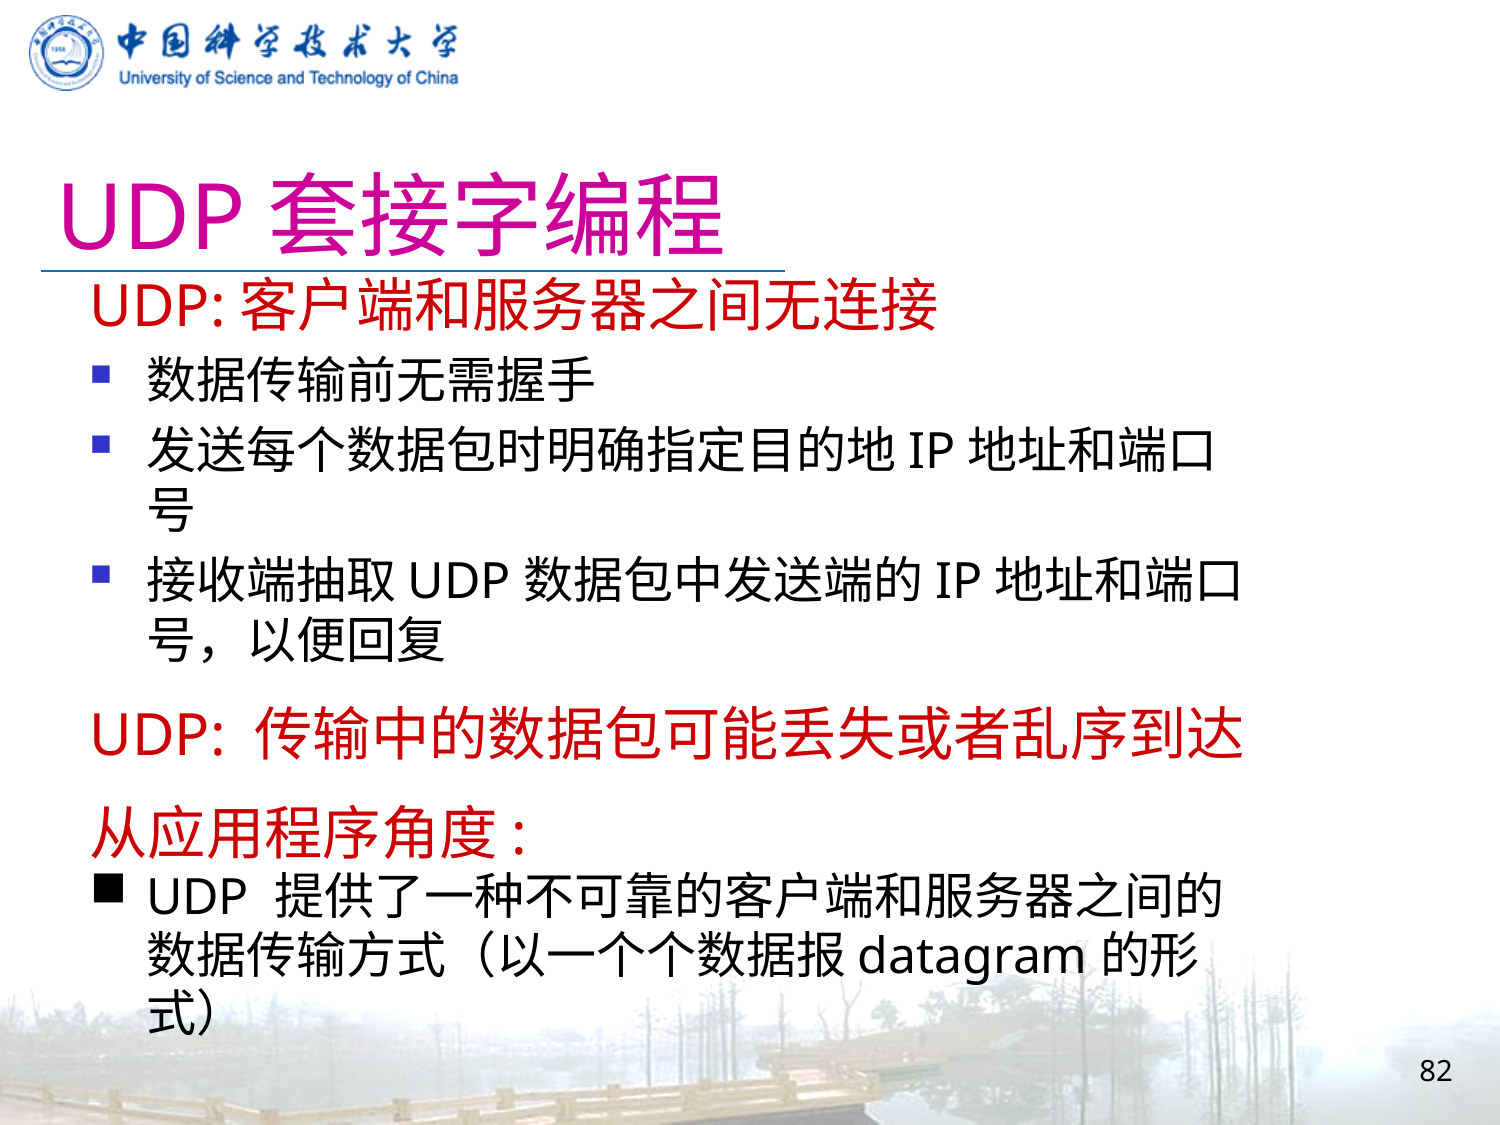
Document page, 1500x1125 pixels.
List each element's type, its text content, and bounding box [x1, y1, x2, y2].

picture [29, 15, 461, 91]
text_box [0, 940, 1500, 1125]
list UDP:客户端和服务器之间无连接 数据传输前无需握手 发送每个数据包时明确指定目的地IP地址和端口号 接收端抽取UDP数据包中发送端的IP地址和端口号，以便回复 UDP: 传输中的数据包可能丢失或者乱序到达 从应用程序角度: UDP 提供了一种不可靠的客户端和服务器之间的数据传输方式（以一个个数据报datagram的形式） [74, 260, 1267, 1024]
title UDP套接字编程 [40, 34, 1468, 276]
slide_number 82 [1154, 1023, 1468, 1100]
